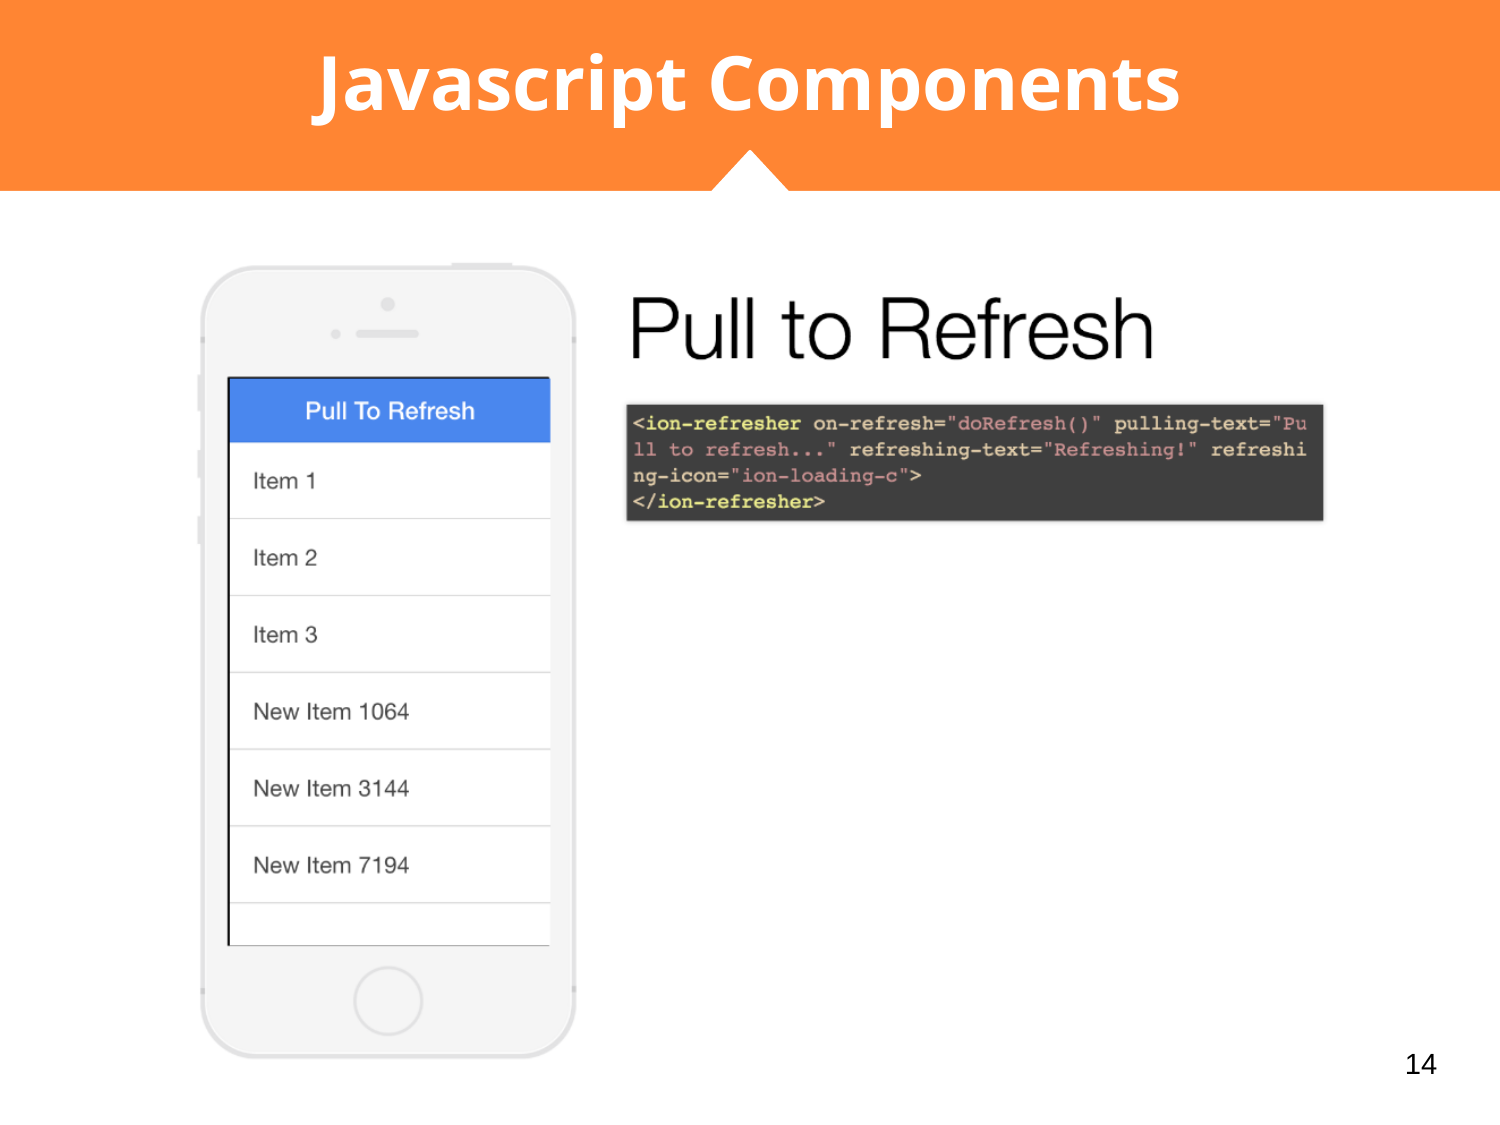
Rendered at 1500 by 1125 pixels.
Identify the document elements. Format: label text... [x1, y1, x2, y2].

title Javascript Components [51, 20, 1449, 146]
picture [146, 211, 1354, 1107]
slide_number ‹#› [1389, 1019, 1480, 1106]
